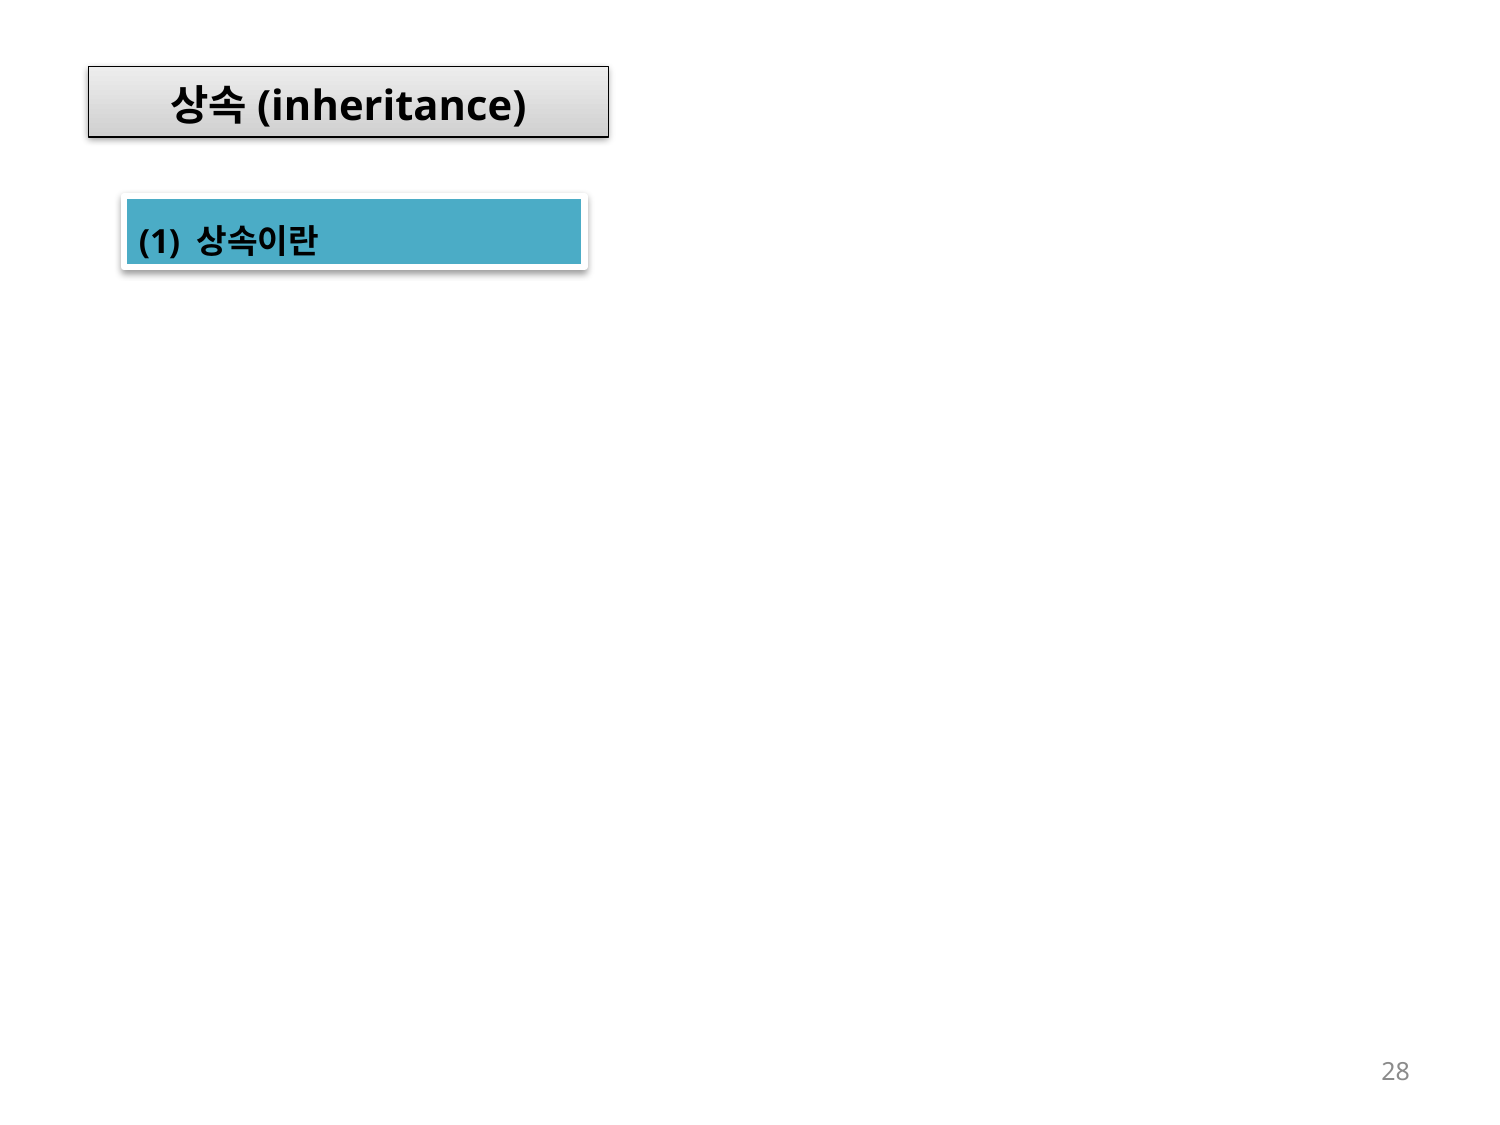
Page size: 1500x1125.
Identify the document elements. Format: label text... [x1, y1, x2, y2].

slide_number 28 [1074, 1042, 1425, 1103]
text_box (1) 상속이란 [121, 193, 588, 270]
text_box 상속(inheritance) [88, 66, 609, 138]
